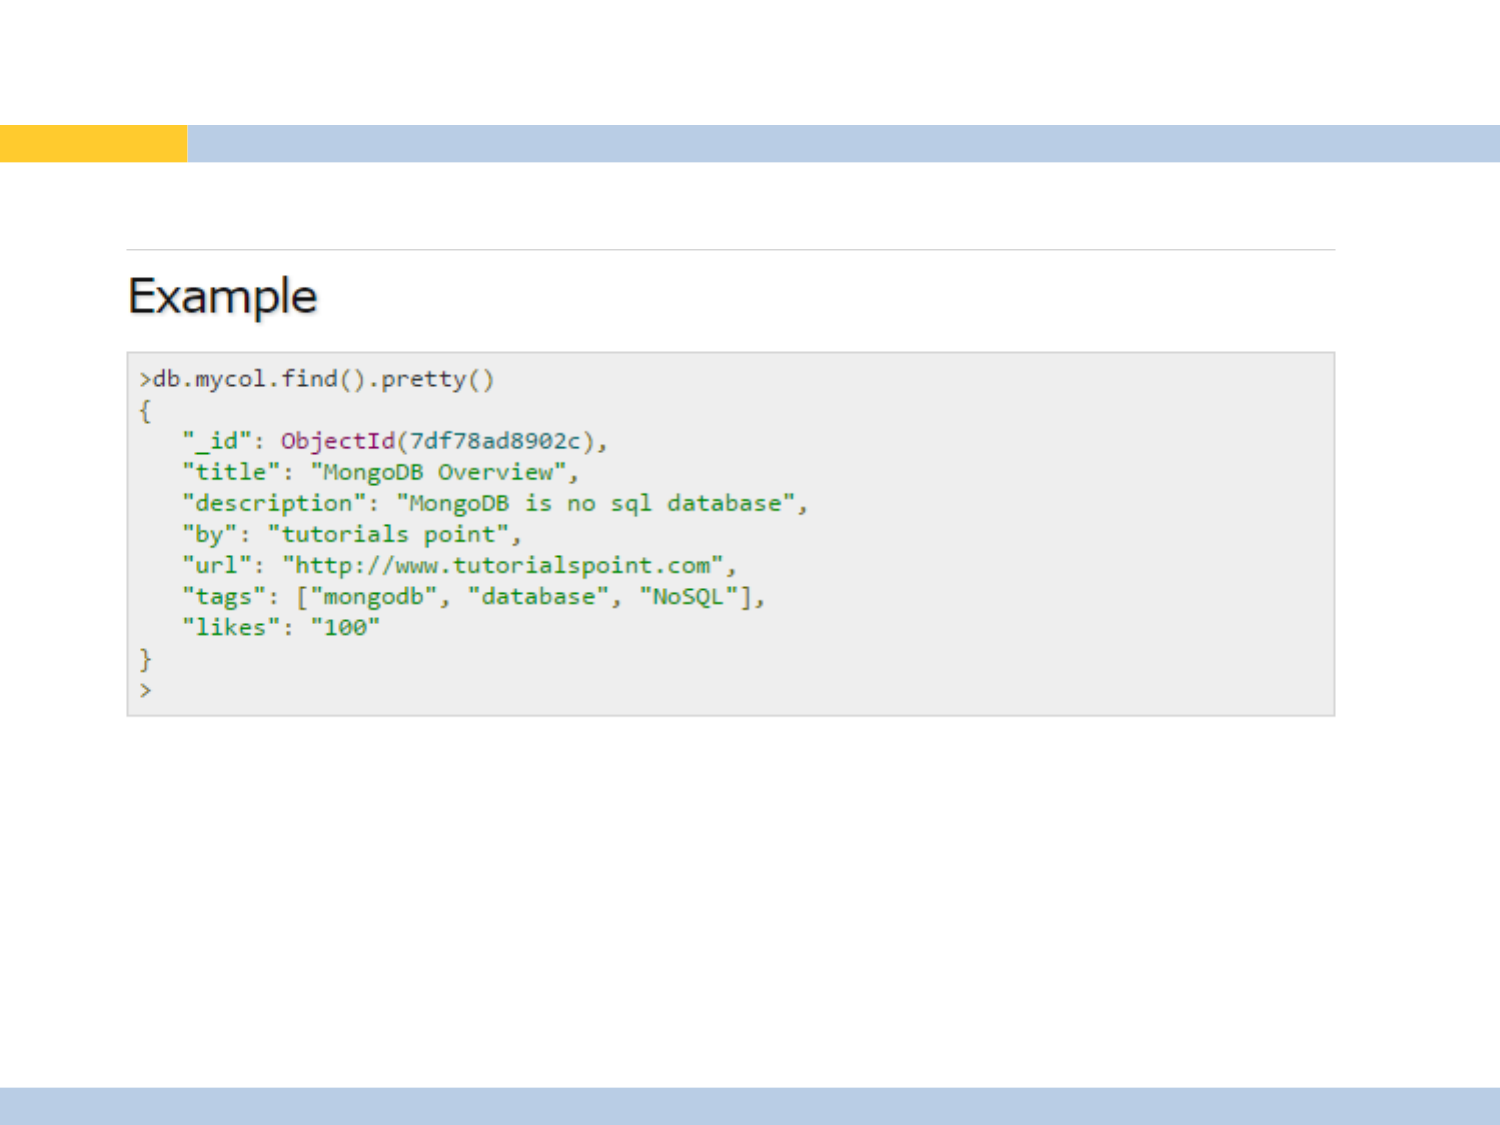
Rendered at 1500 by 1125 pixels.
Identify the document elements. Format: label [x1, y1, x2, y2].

picture [124, 249, 1338, 726]
